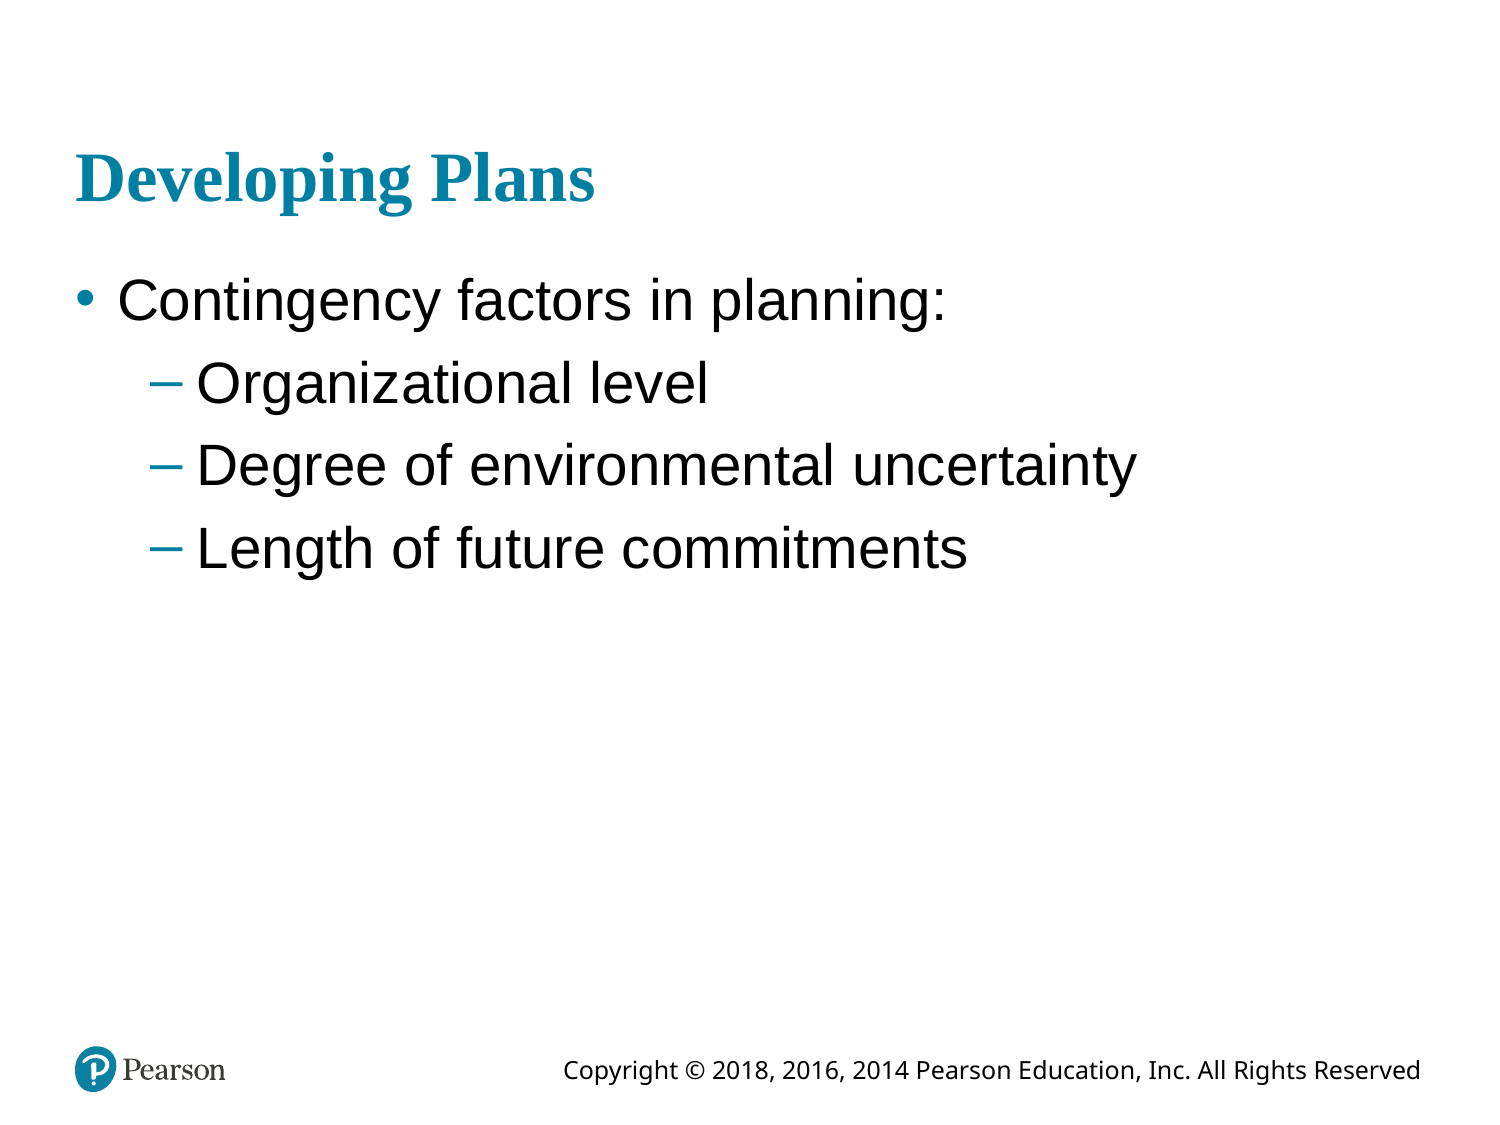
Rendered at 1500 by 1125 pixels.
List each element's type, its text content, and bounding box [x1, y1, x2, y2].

list Contingency factors in planning: Organizational level Degree of environmental uncertainty Length of future commitments [75, 262, 1425, 1005]
title Developing Plans [75, 35, 1425, 216]
